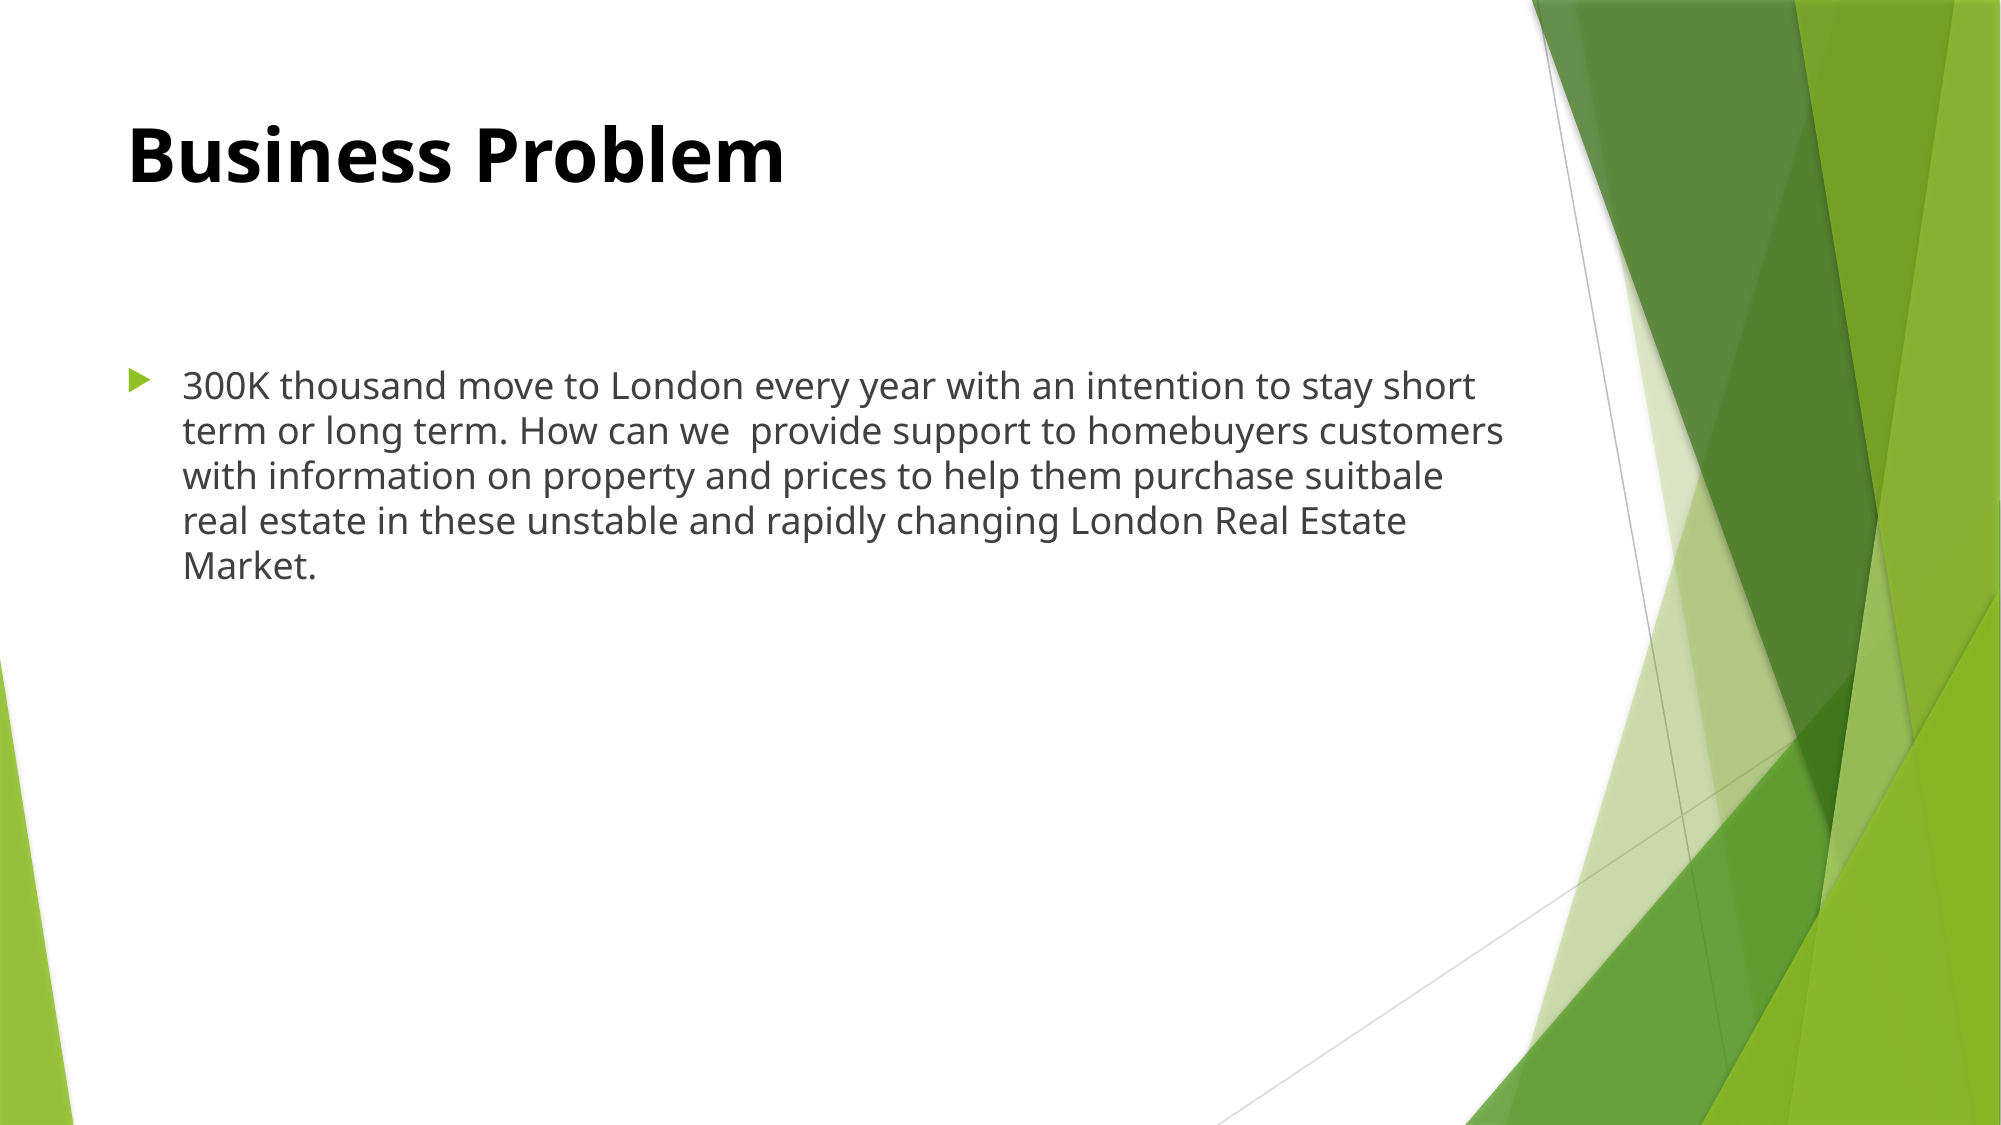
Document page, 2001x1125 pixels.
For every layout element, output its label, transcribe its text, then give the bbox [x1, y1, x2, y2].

list 300K thousand move to London every year with an intention to stay short term or long term. How can we provide support to homebuyers customers with information on property and prices to help them purchase suitbale real estate in these unstable and rapidly changing London Real Estate Market. [111, 354, 1522, 992]
title Business Problem [111, 99, 1522, 317]
